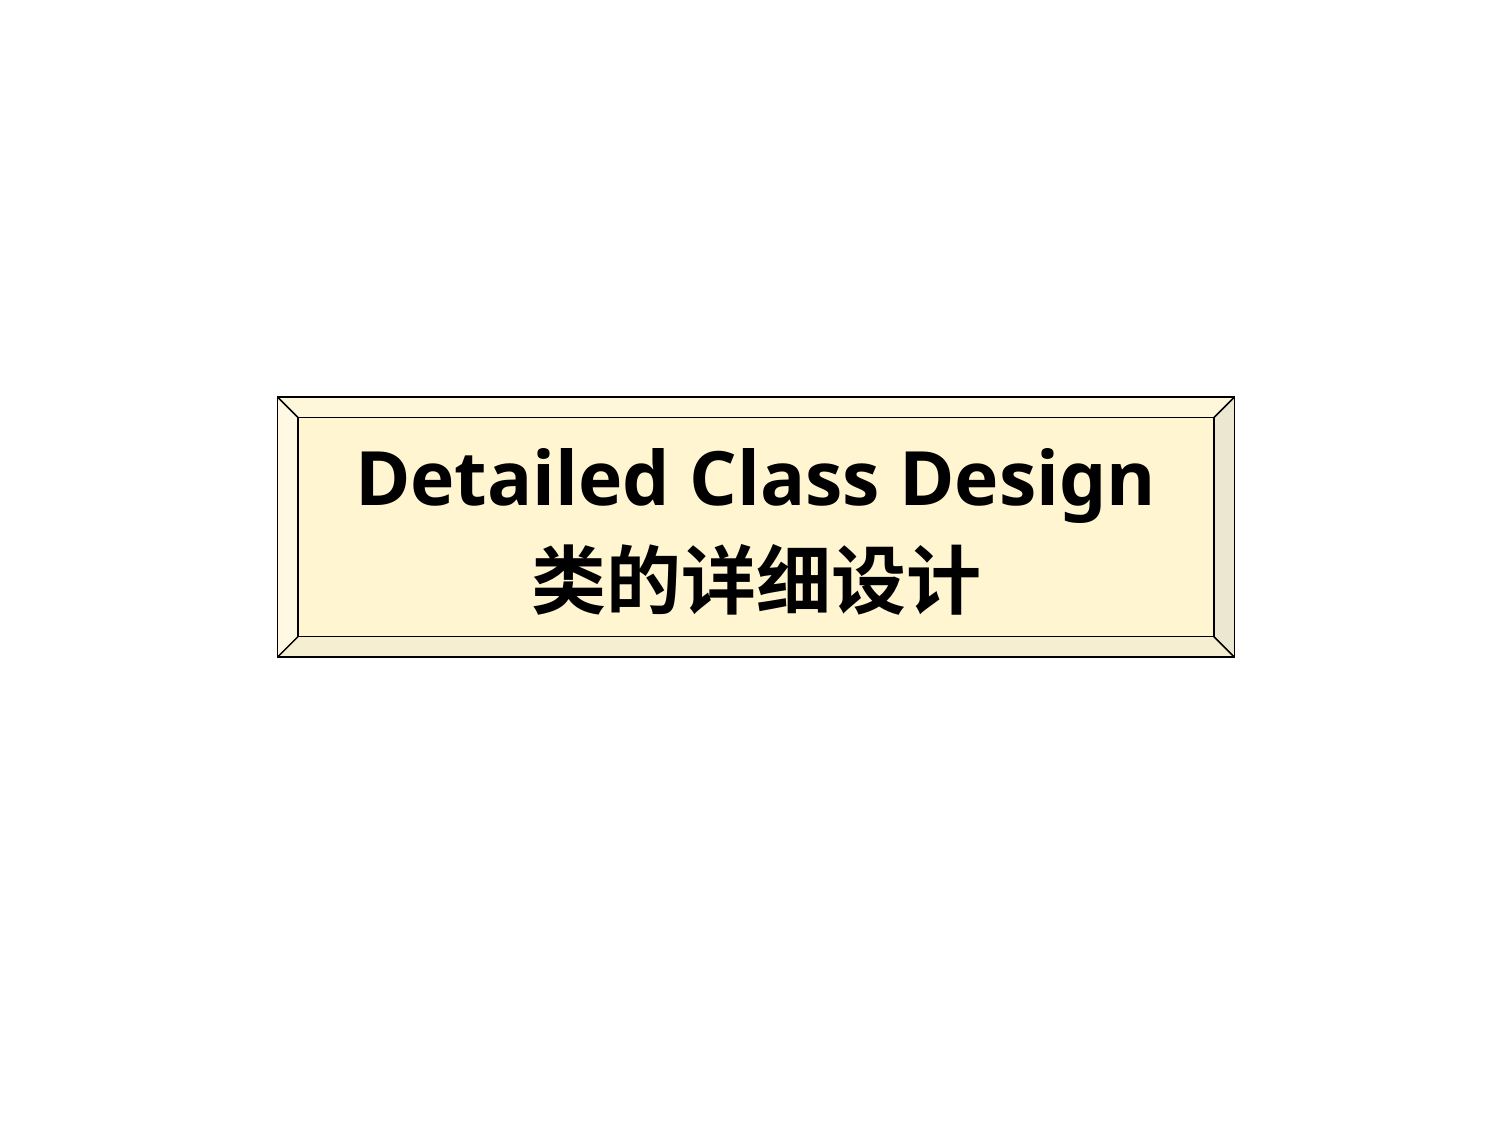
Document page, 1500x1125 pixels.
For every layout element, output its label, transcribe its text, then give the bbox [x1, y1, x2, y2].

text_box Restaurant [280, 398, 1232, 417]
title 关联的实现 [278, 398, 298, 656]
text_box Detailed Class Design 类的详细设计 [277, 397, 1235, 658]
